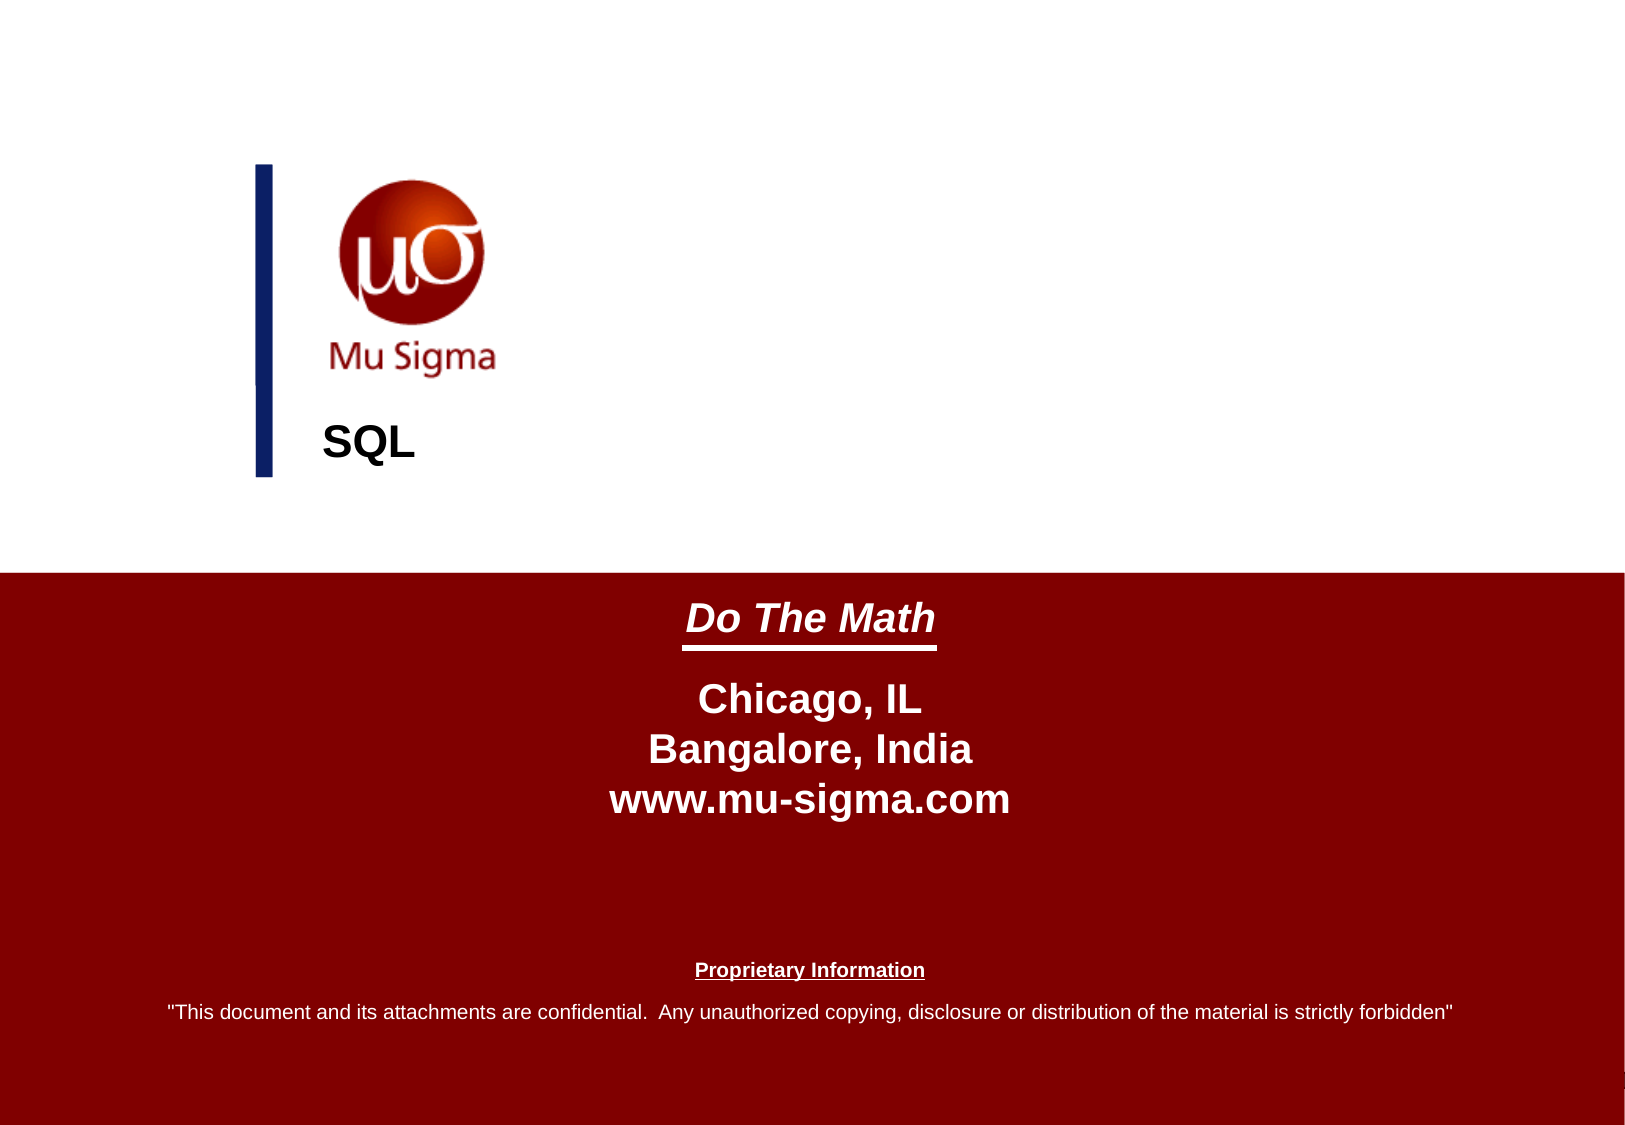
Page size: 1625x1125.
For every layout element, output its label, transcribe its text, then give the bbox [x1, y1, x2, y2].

picture [323, 173, 502, 385]
title SQL [306, 404, 1433, 480]
